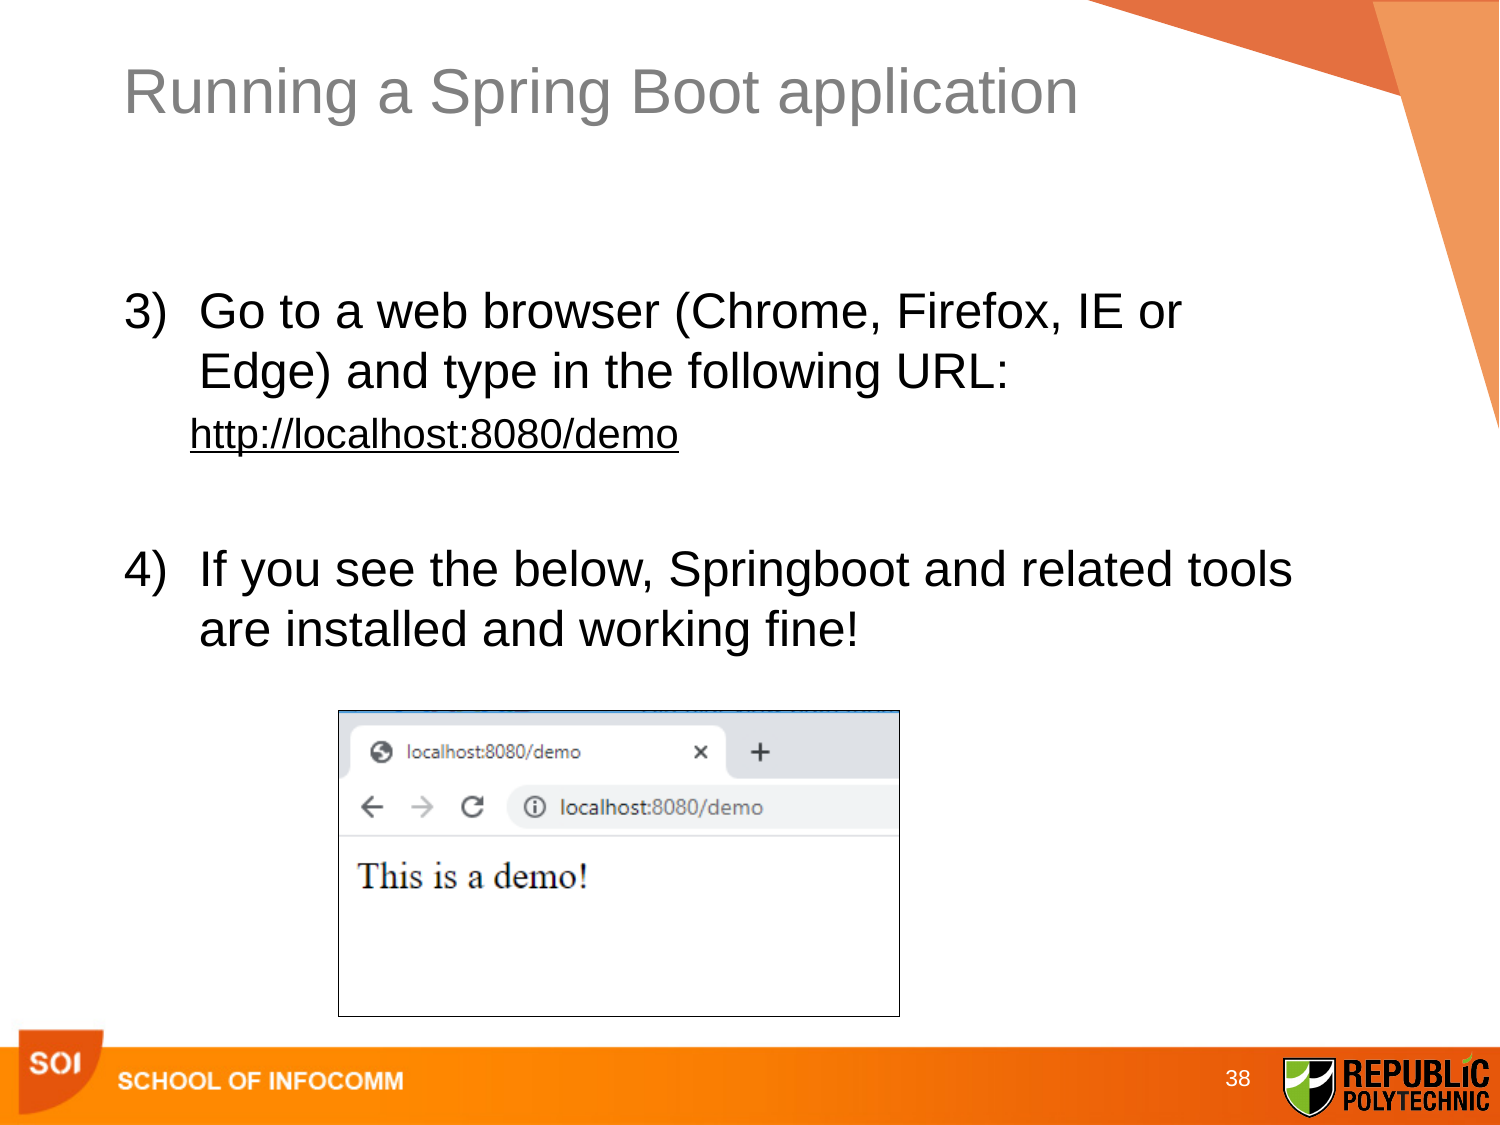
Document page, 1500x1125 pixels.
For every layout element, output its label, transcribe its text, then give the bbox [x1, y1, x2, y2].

slide_number 38 [1210, 1056, 1500, 1117]
list Go to a web browser (Chrome, Firefox, IE or Edge) and type in the following URL: http://localhost:8080/demo If you see the below, Springboot and related tools are installed and working fine! [109, 270, 1336, 888]
picture [0, 0, 1500, 1125]
title Running a Spring Boot application [109, 42, 1129, 142]
